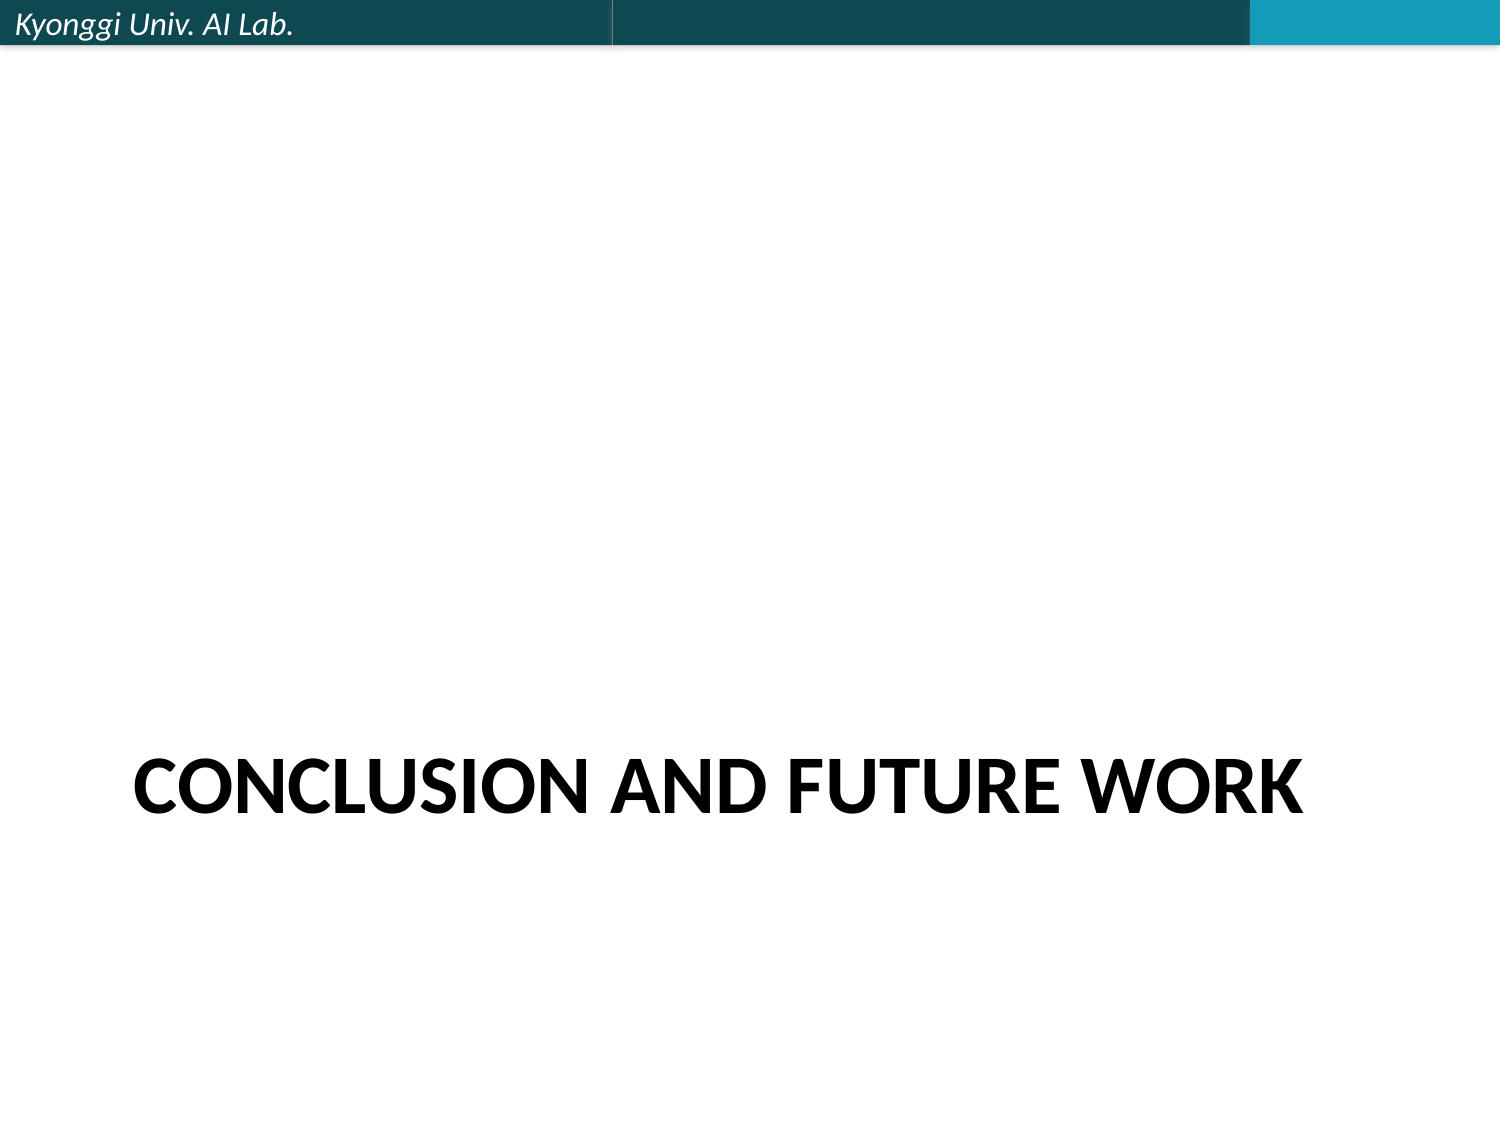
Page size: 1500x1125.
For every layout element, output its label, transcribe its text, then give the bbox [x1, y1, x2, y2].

title Conclusion and Future Work [118, 722, 1394, 947]
